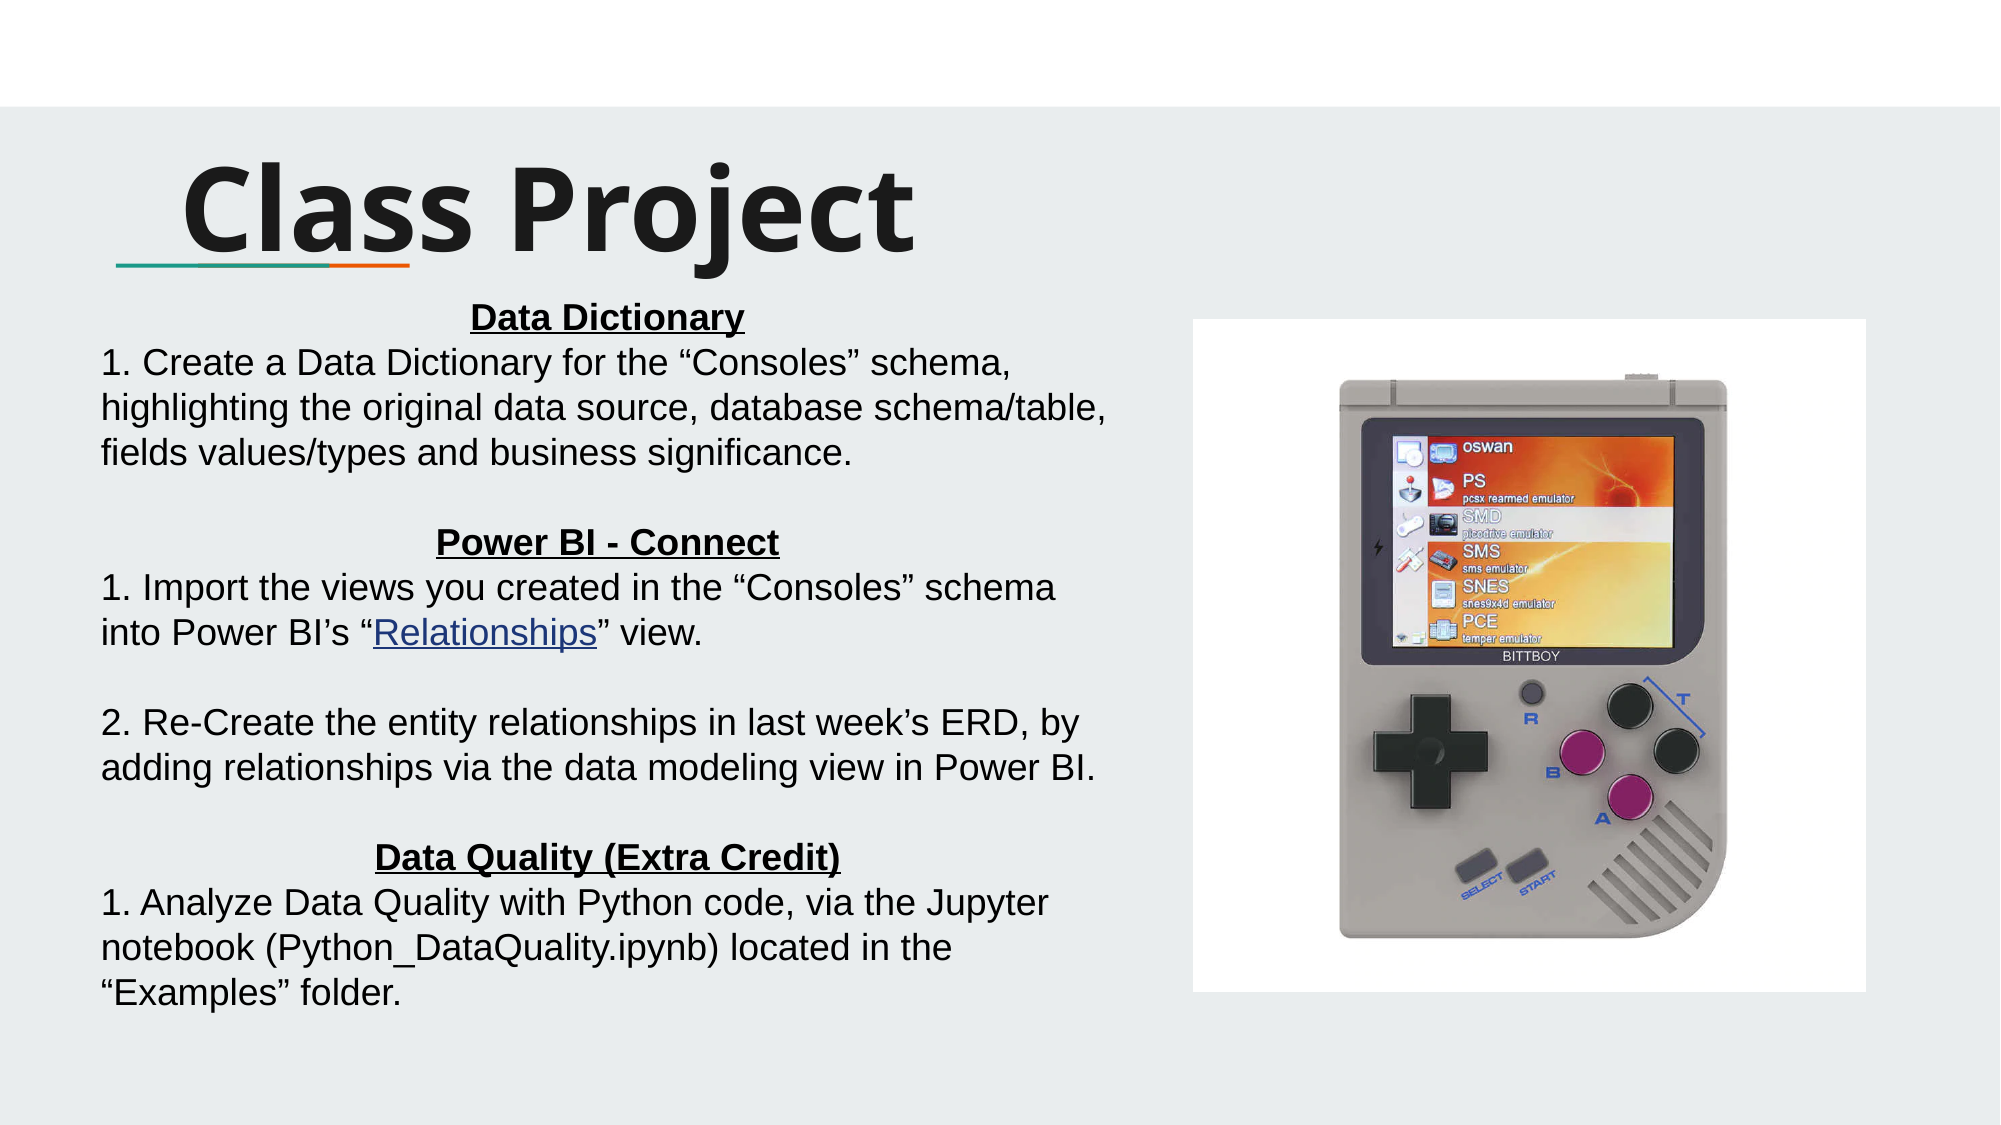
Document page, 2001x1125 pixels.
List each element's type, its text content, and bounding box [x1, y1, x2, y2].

text_box Data Dictionary 1. Create a Data Dictionary for the “Consoles” schema, highlighting the original data source, database schema/table, fields values/types and business significance. Power BI - Connect 1. Import the views you created in the “Consoles” schema into Power BI’s “Relationships” view. 2. Re-Create the entity relationships in last week’s ERD, by adding relationships via the data modeling view in Power BI. Data Quality (Extra Credit) 1. Analyze Data Quality with Python code, via the Jupyter notebook (Python_DataQuality.ipynb) located in the “Examples” folder. [85, 277, 1130, 1125]
picture [1193, 319, 1866, 993]
title Class Project [159, 114, 1766, 287]
